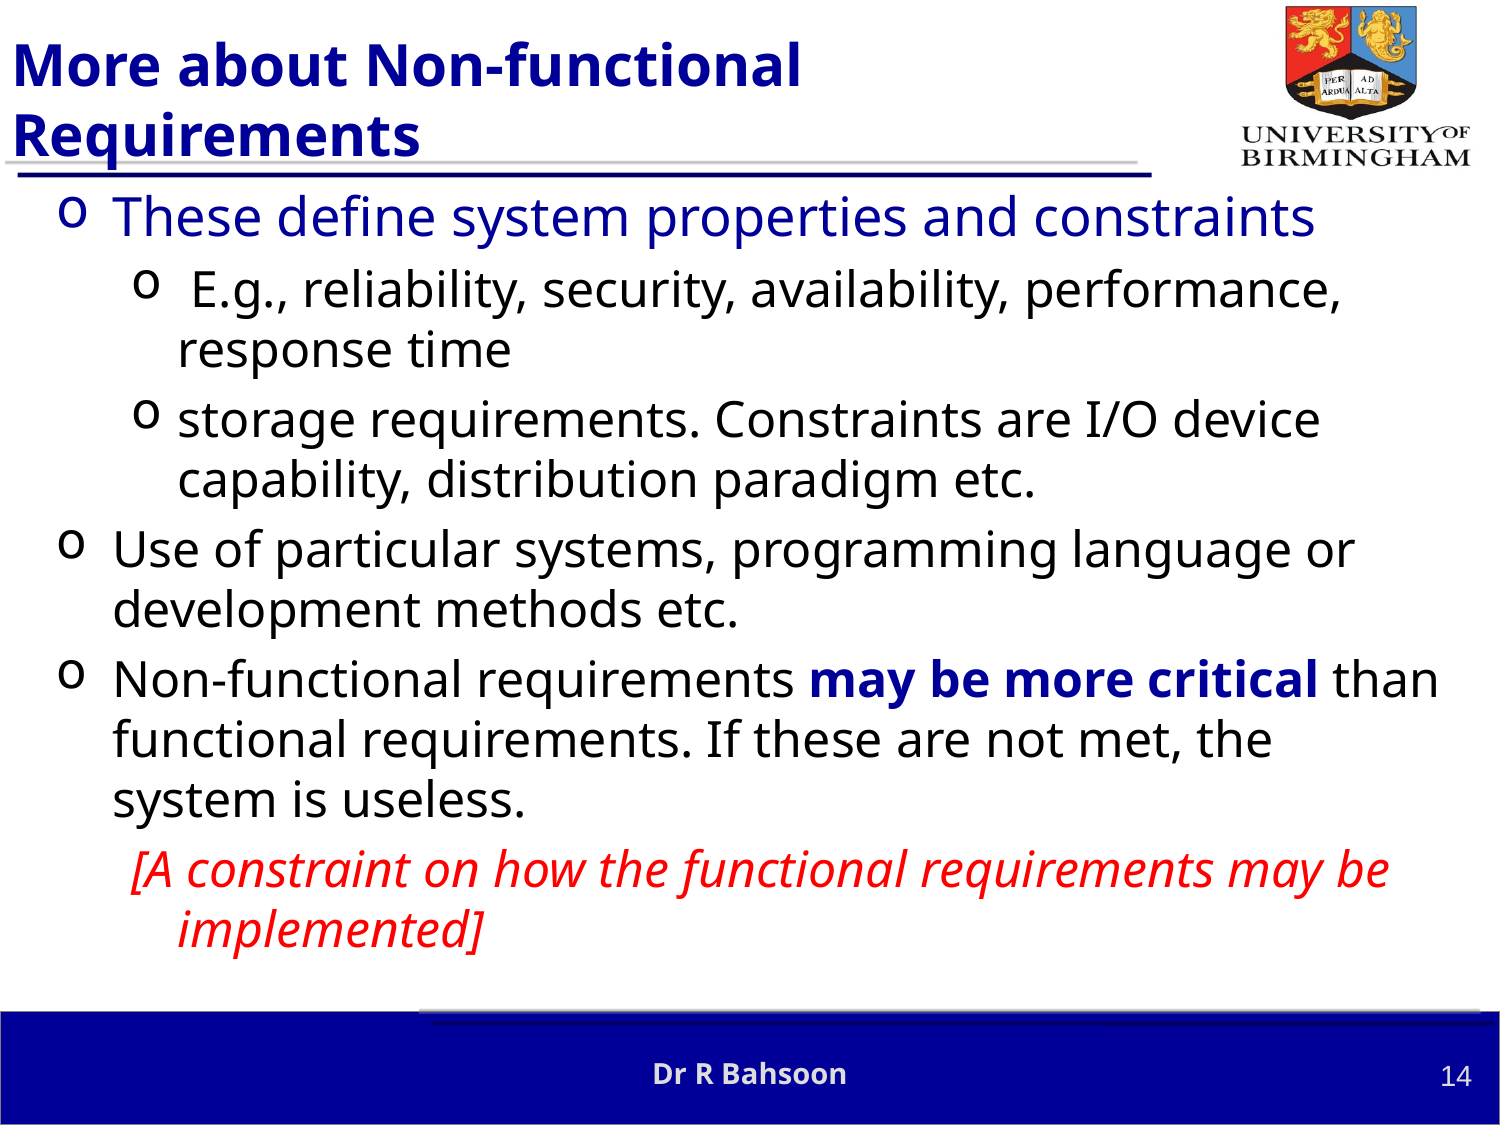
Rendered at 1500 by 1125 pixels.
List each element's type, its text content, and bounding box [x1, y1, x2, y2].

footer Dr R Bahsoon [437, 1012, 1063, 1091]
title More about Non-functional Requirements [0, 0, 1140, 175]
slide_number 14 [1125, 1050, 1488, 1113]
list These define system properties and constraints E.g., reliability, security, availability, performance, response time storage requirements. Constraints are I/O device capability, distribution paradigm etc. Use of particular systems, programming language or development methods etc. Non-functional requirements may be more critical than functional requirements. If these are not met, the system is useless. [A constraint on how the functional requirements may be implemented] [41, 174, 1459, 1005]
picture [1208, 0, 1500, 188]
